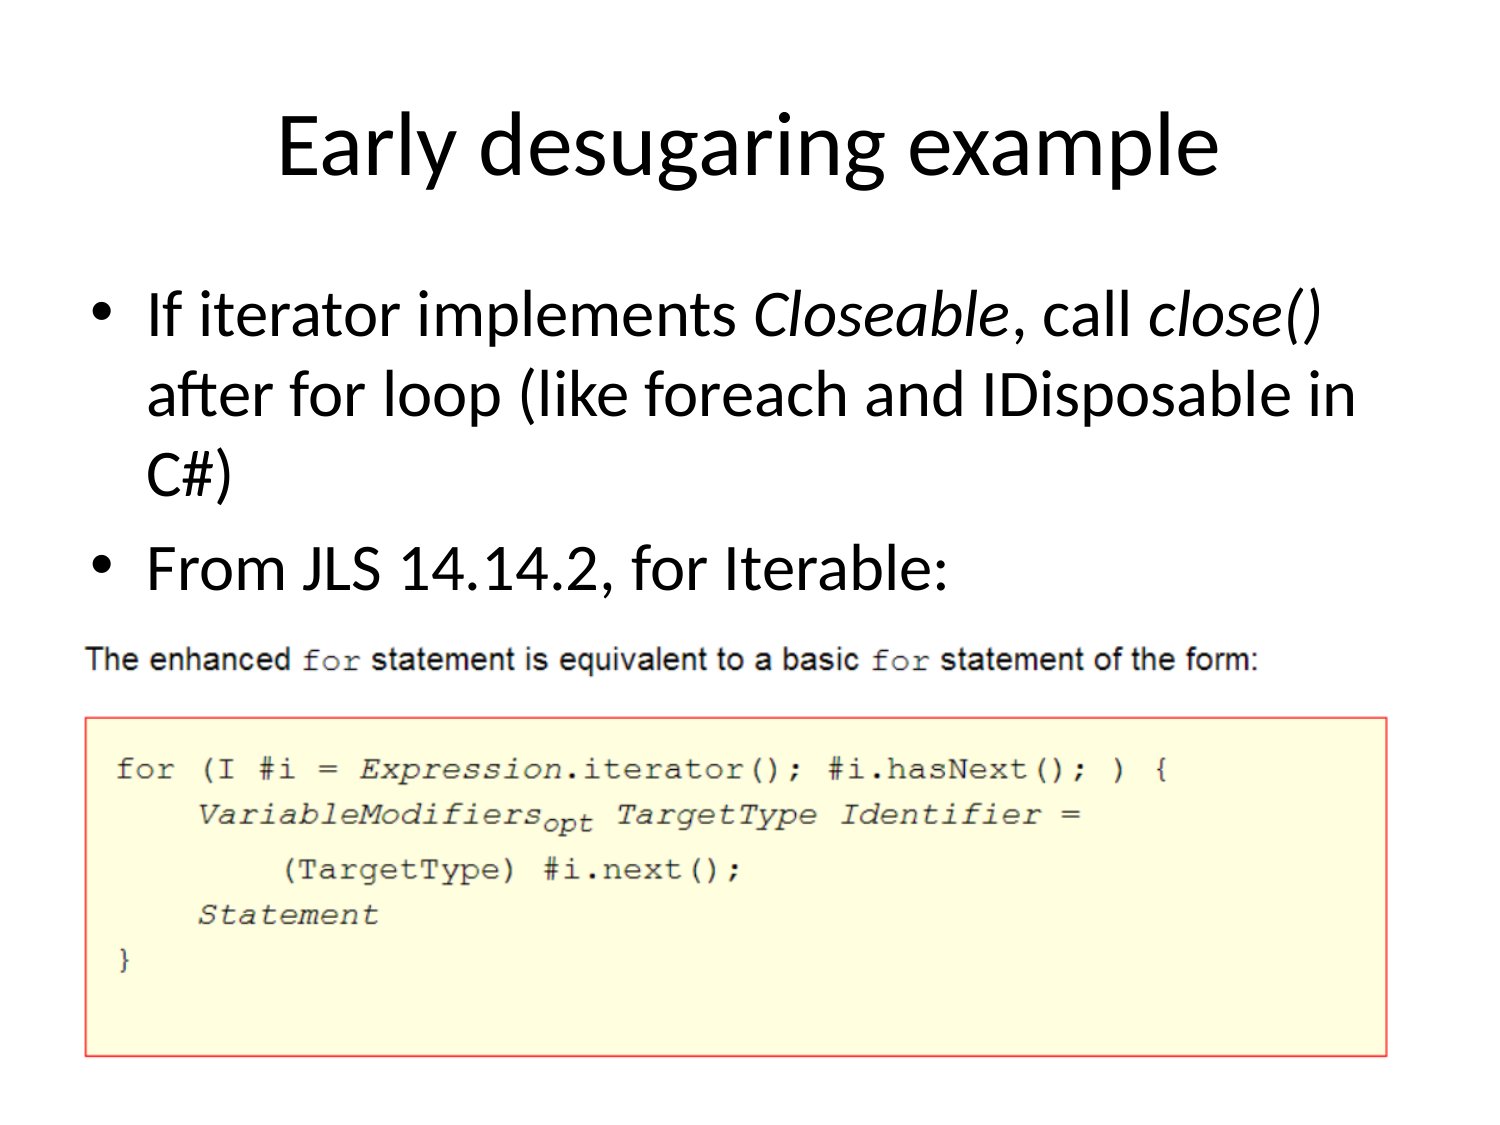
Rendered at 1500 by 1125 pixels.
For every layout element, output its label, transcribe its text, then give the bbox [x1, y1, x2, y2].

list If iterator implements Closeable, call close() after for loop (like foreach and IDisposable in C#) From JLS 14.14.2, for Iterable: [75, 262, 1425, 1005]
picture [70, 629, 1400, 1072]
title Early desugaring example [75, 45, 1425, 233]
